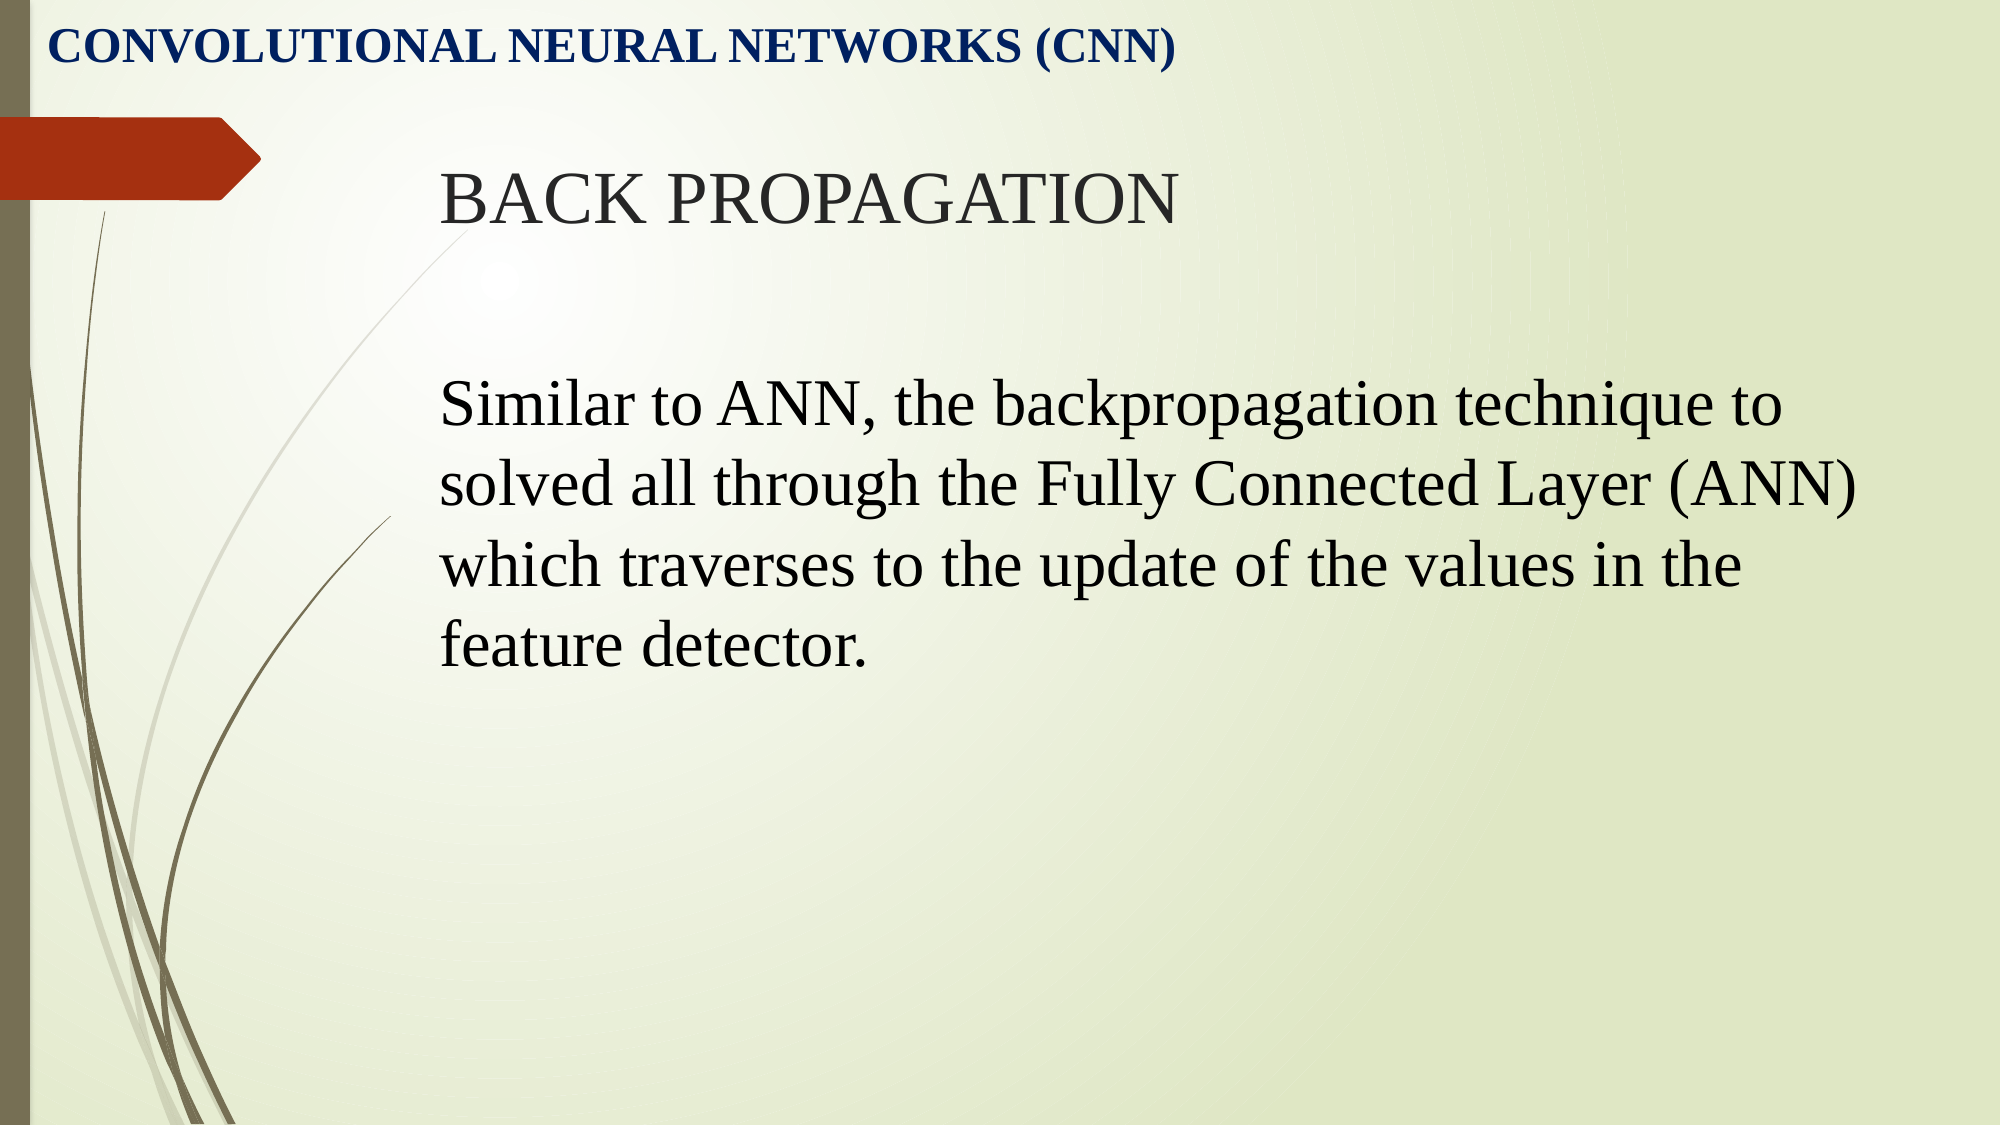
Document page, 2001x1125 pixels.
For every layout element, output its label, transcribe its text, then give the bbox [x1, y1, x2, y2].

list Similar to ANN, the backpropagation technique to solved all through the Fully Connected Layer (ANN) which traverses to the update of the values in the feature detector. [424, 351, 1887, 972]
title BACK PROPAGATION [424, 141, 1887, 351]
text_box CONVOLUTIONAL NEURAL NETWORKS (CNN) [31, 4, 1196, 103]
